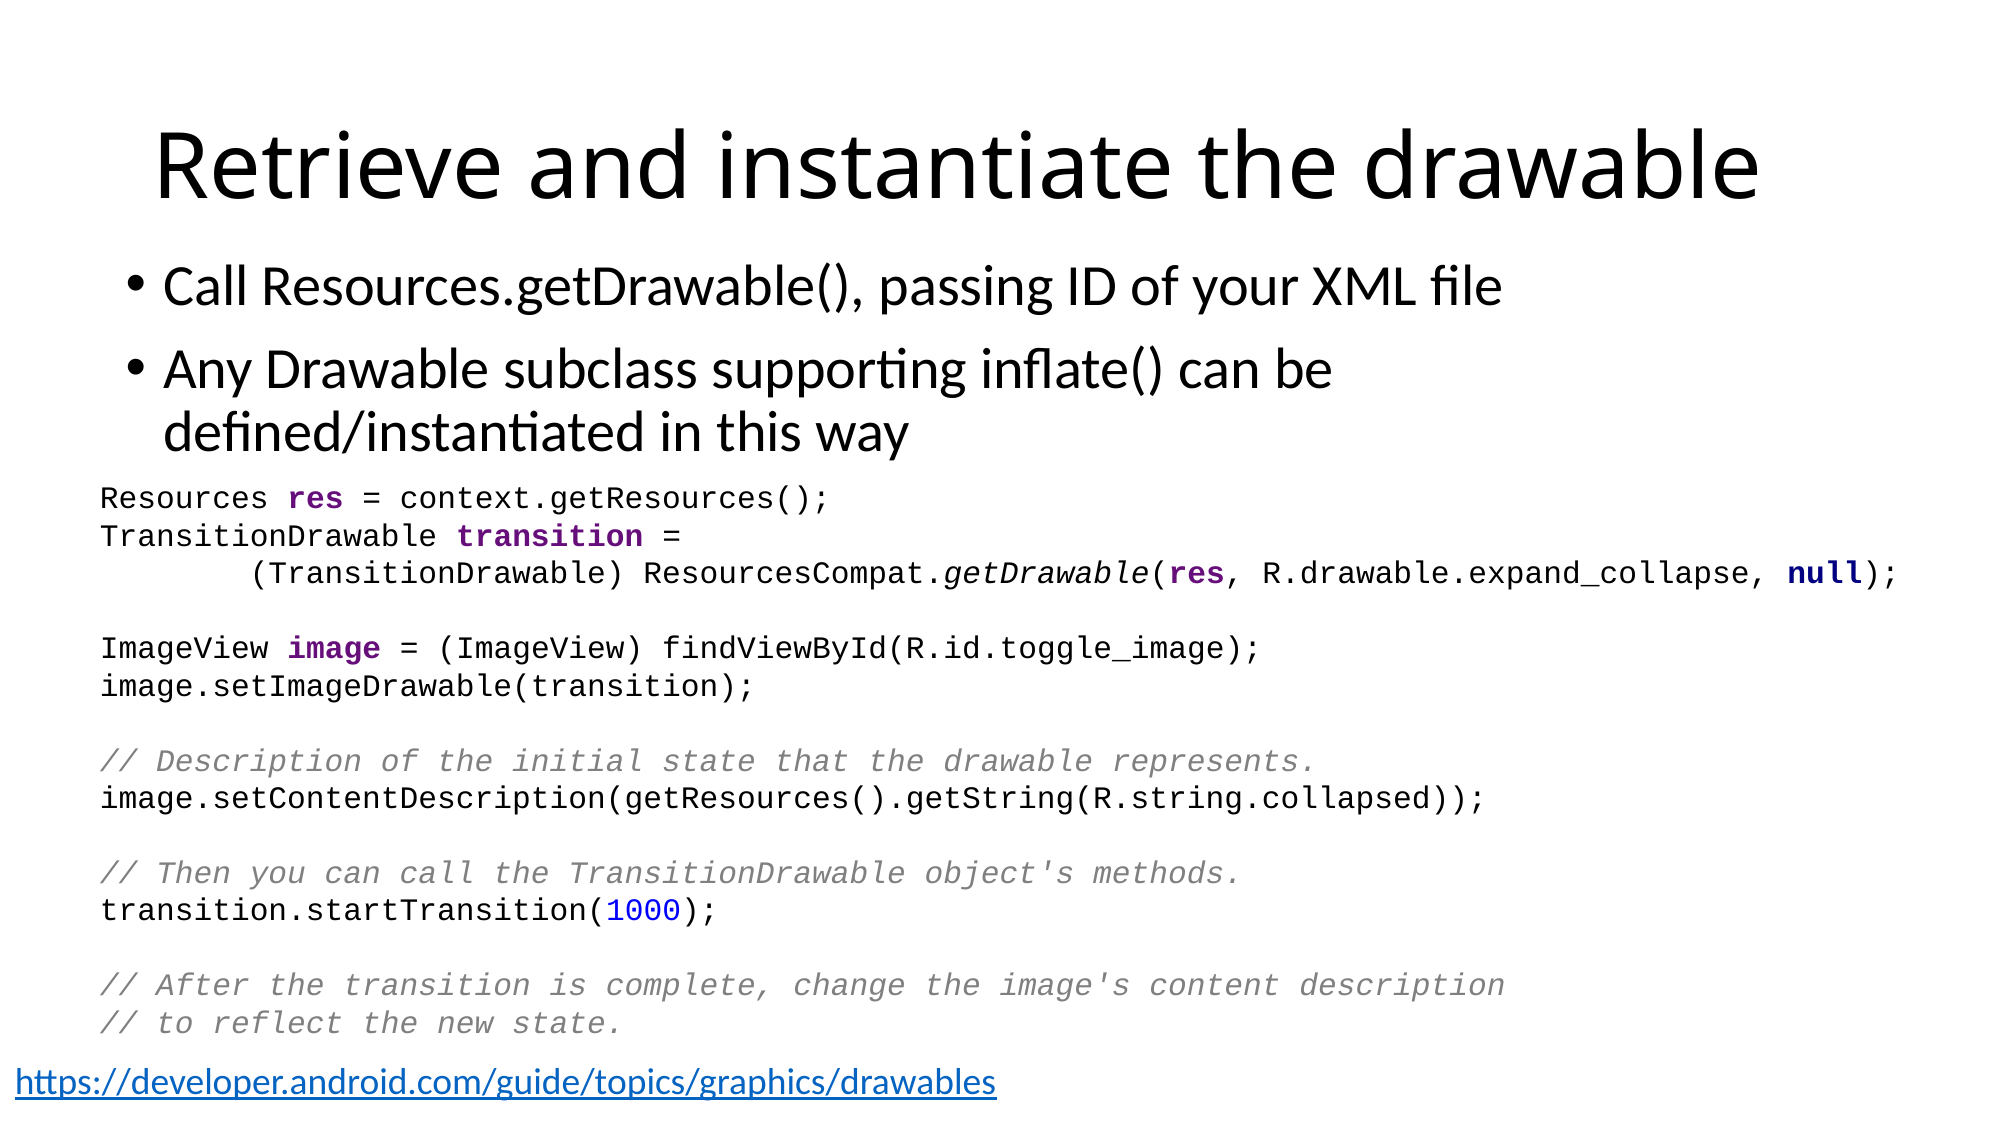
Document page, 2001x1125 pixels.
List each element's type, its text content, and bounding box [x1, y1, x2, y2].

text_box https://developer.android.com/guide/topics/graphics/drawables [0, 1049, 1662, 1110]
title Retrieve and instantiate the drawable [137, 59, 1863, 278]
text_box Resources res = context.getResources(); TransitionDrawable transition = (TransitionDrawable) ResourcesCompat.getDrawable(res, R.drawable.expand_collapse, null); ImageView image = (ImageView) findViewById(R.id.toggle_image); image.setImageDrawable(transition); // Description of the initial state that the drawable represents. image.setContentDescription(getResources().getString(R.string.collapsed)); // Then you can call the TransitionDrawable object's methods. transition.startTransition(1000); // After the transition is complete, change the image's content description // to reflect the new state. [84, 470, 1916, 1047]
list Call Resources.getDrawable(), passing ID of your XML file Any Drawable subclass supporting inflate() can be defined/instantiated in this way [110, 247, 1836, 470]
